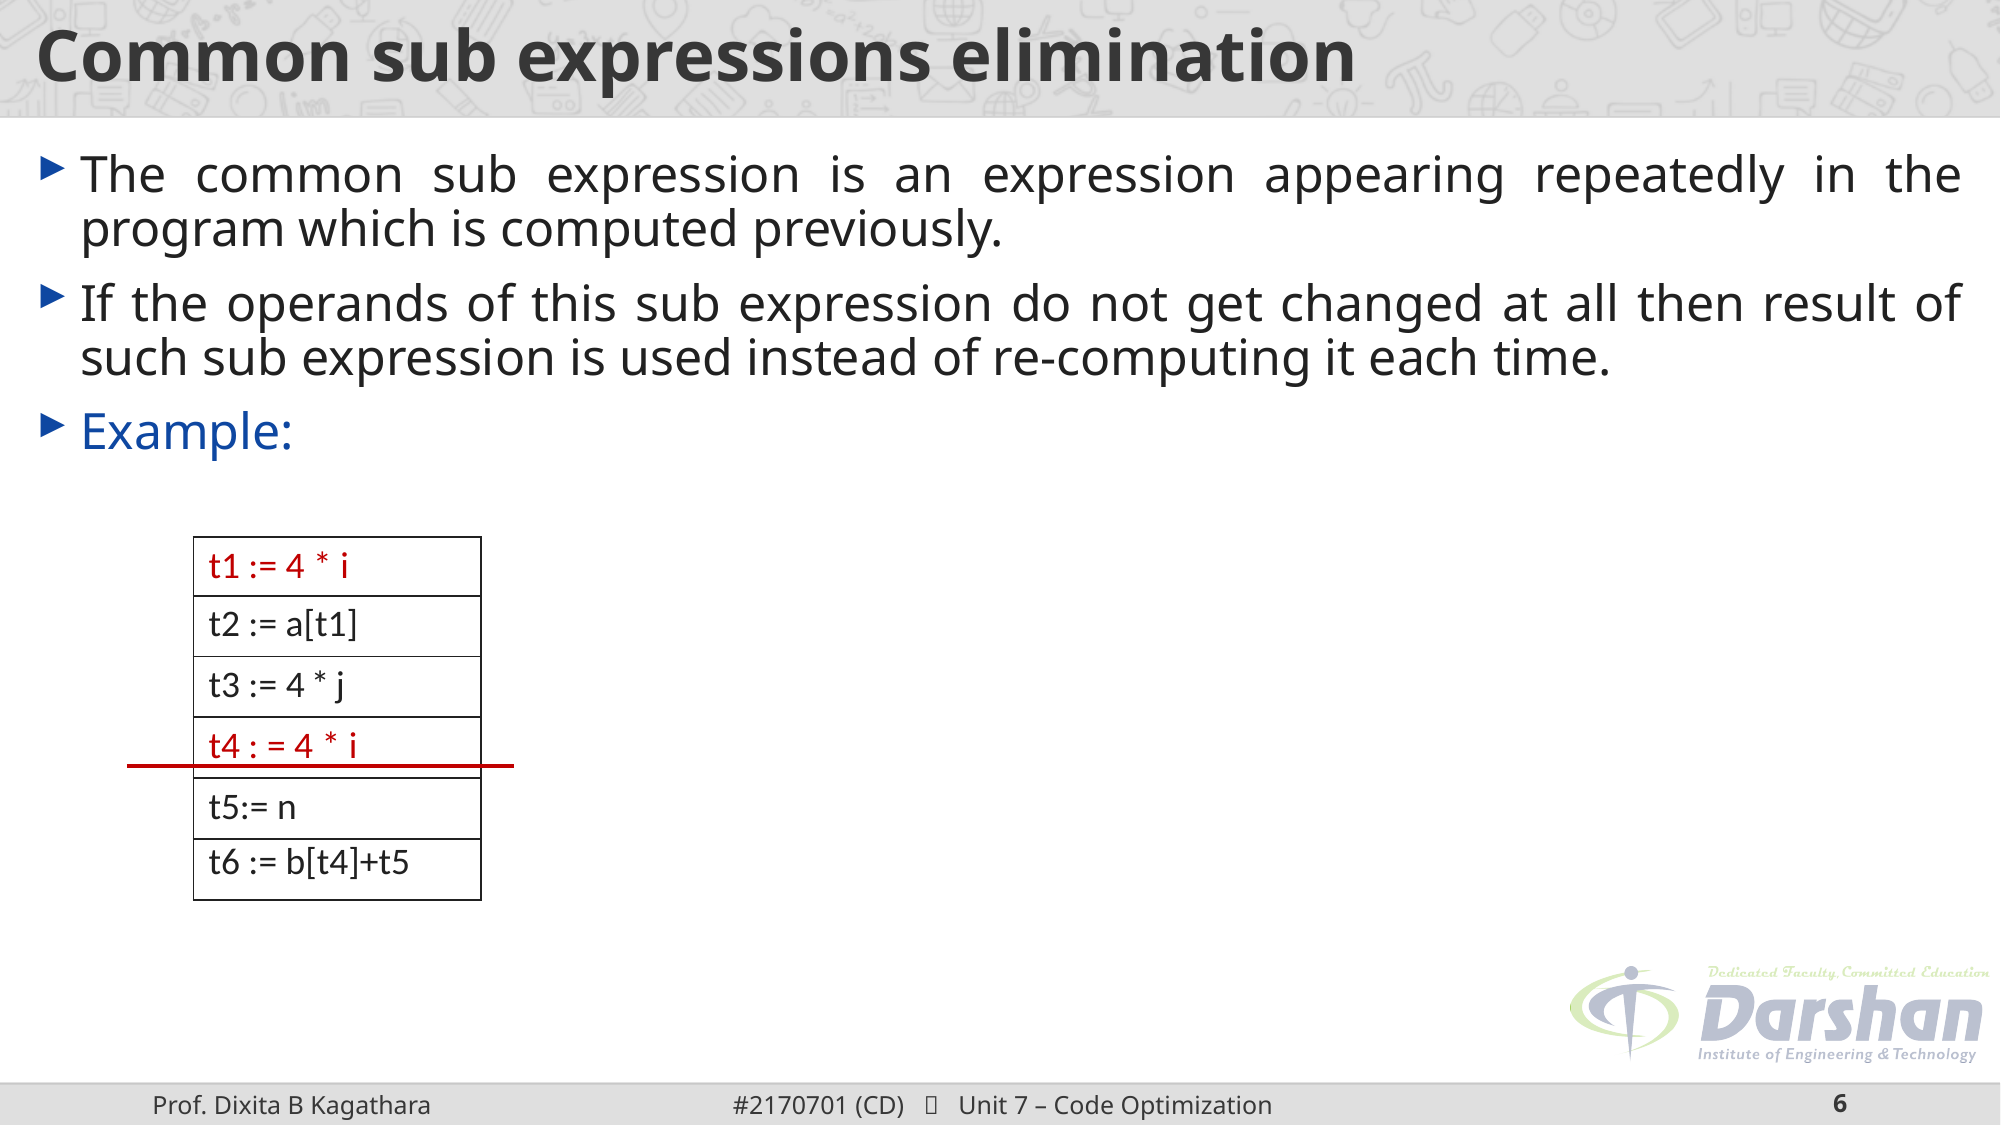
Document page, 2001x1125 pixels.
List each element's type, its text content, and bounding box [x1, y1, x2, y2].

table_cell t2 := a[t1] [194, 597, 480, 656]
table_cell t6 := b[t4]+t5 [194, 840, 480, 899]
list The common sub expression is an expression appearing repeatedly in the program which is computed previously. If the operands of this sub expression do not get changed at all then result of such sub expression is used instead of re-computing it each time. Example: [21, 141, 1979, 1059]
table_header t1 := 4 * i [194, 538, 480, 595]
table_cell t4 : = 4 * i [194, 768, 480, 777]
table_cell t4 : = 4 * i [194, 718, 480, 764]
title Common sub expressions elimination [0, 0, 2000, 117]
table_cell t5:= n [194, 779, 480, 838]
table_cell t3 := 4*j [194, 657, 480, 716]
